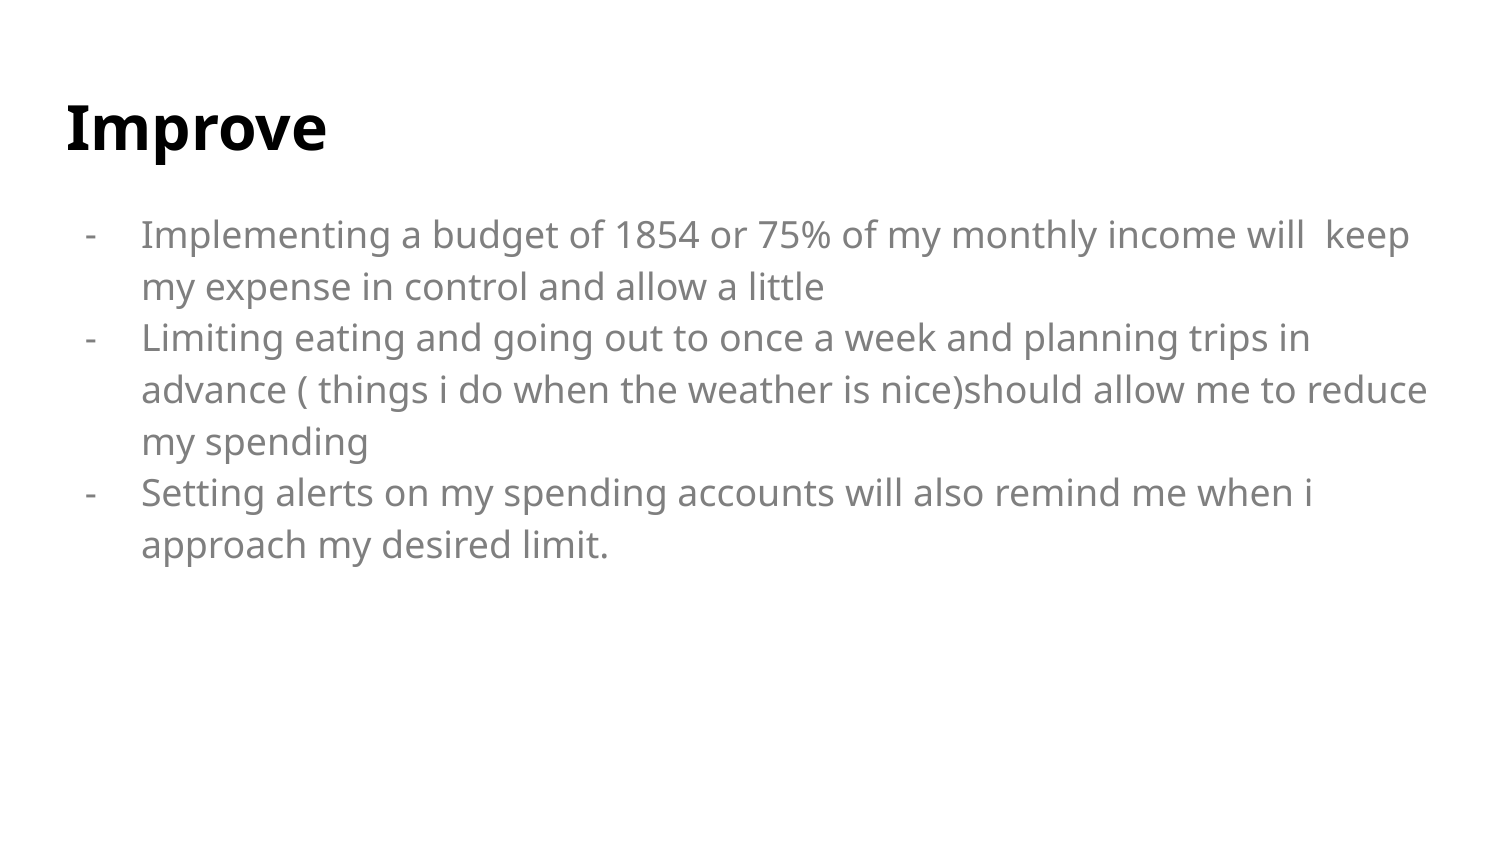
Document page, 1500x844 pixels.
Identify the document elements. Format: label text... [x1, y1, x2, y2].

list Implementing a budget of 1854 or 75% of my monthly income will keep my expense in control and allow a little Limiting eating and going out to once a week and planning trips in advance ( things i do when the weather is nice)should allow me to reduce my spending Setting alerts on my spending accounts will also remind me when i approach my desired limit. [51, 189, 1449, 750]
title Improve [51, 72, 1449, 176]
